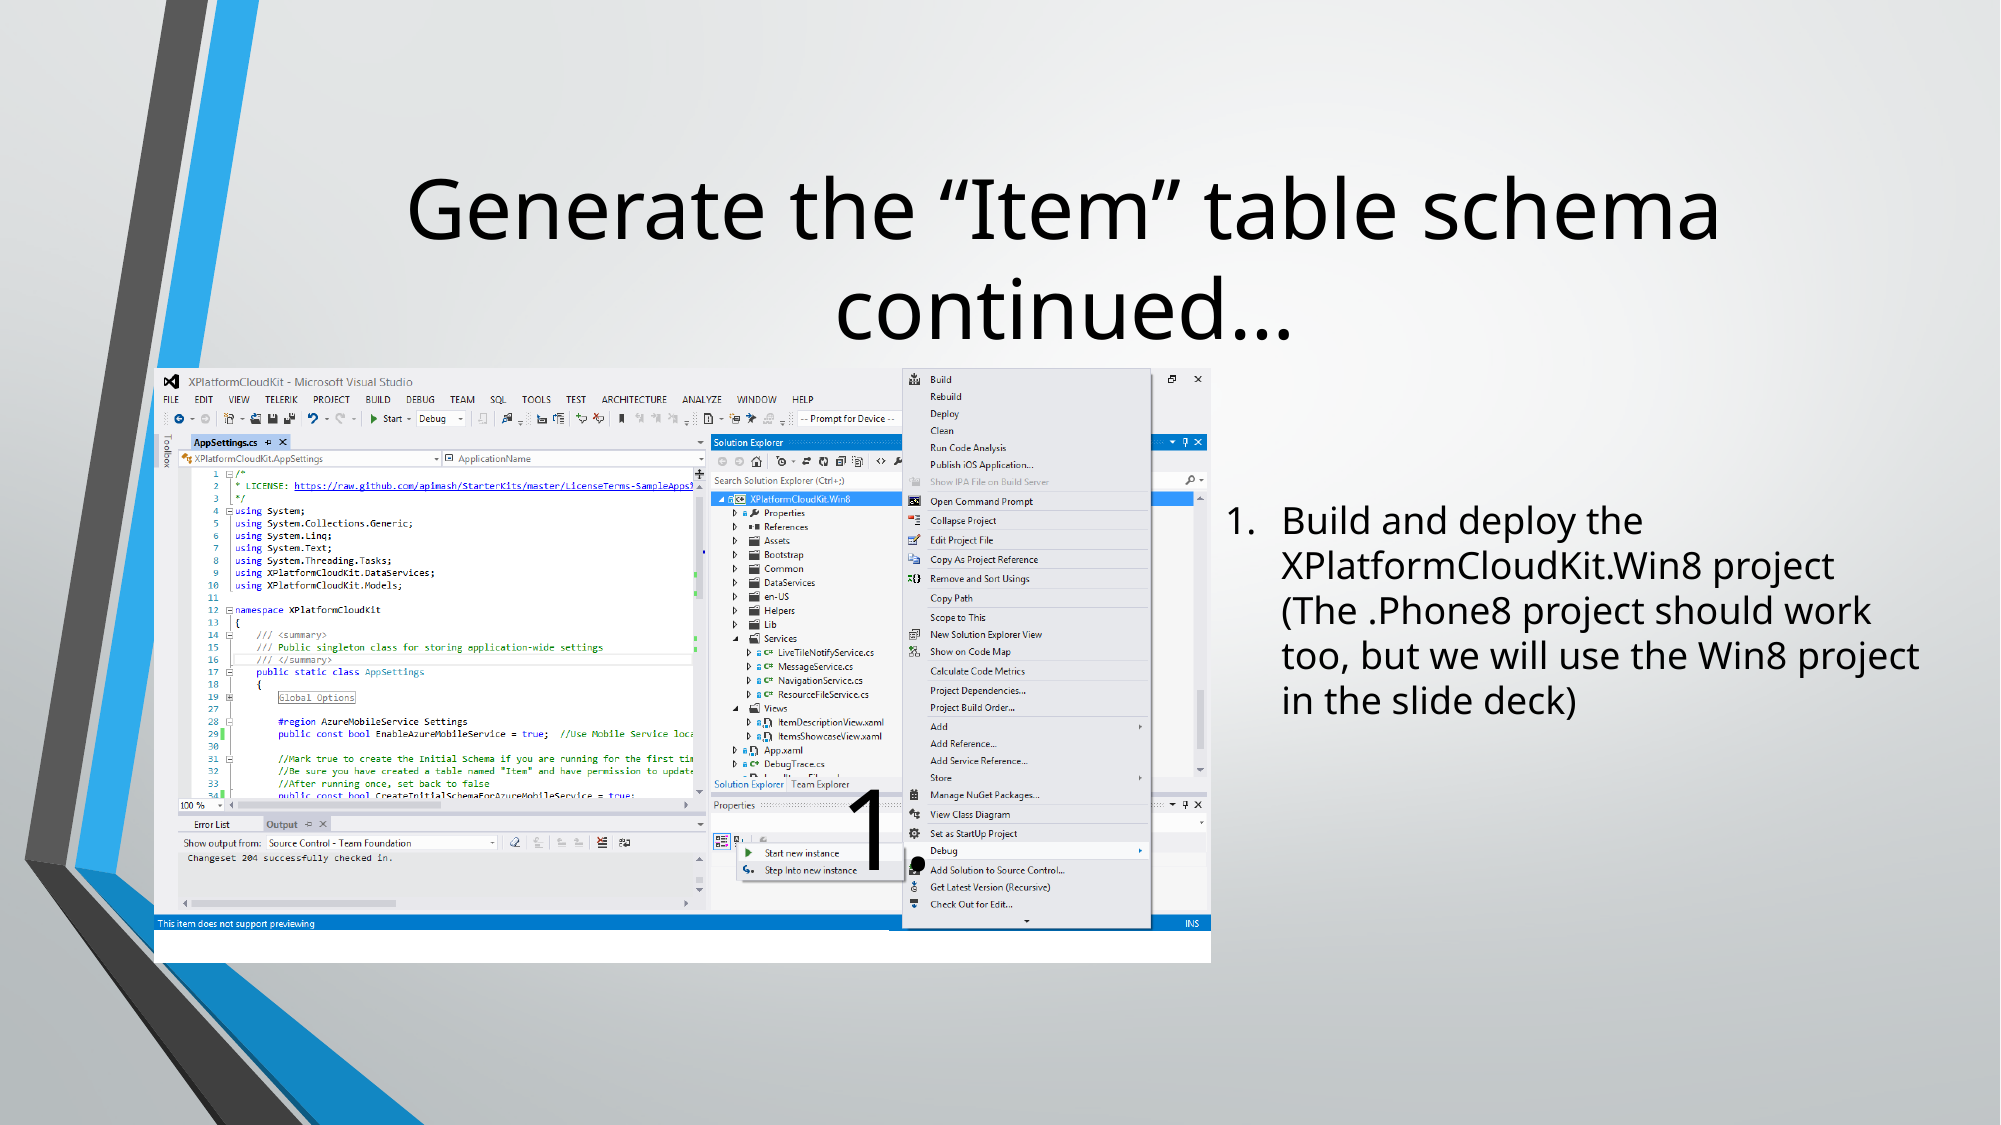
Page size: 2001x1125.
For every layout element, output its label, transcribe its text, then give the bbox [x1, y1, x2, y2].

text_box Build and deploy the XPlatformCloudKit.Win8 project (The .Phone8 project should work too, but we will use the Win8 project in the slide deck) [1211, 490, 1963, 730]
title Generate the “Item” table schema continued… [243, 112, 1887, 400]
picture [154, 368, 1211, 963]
